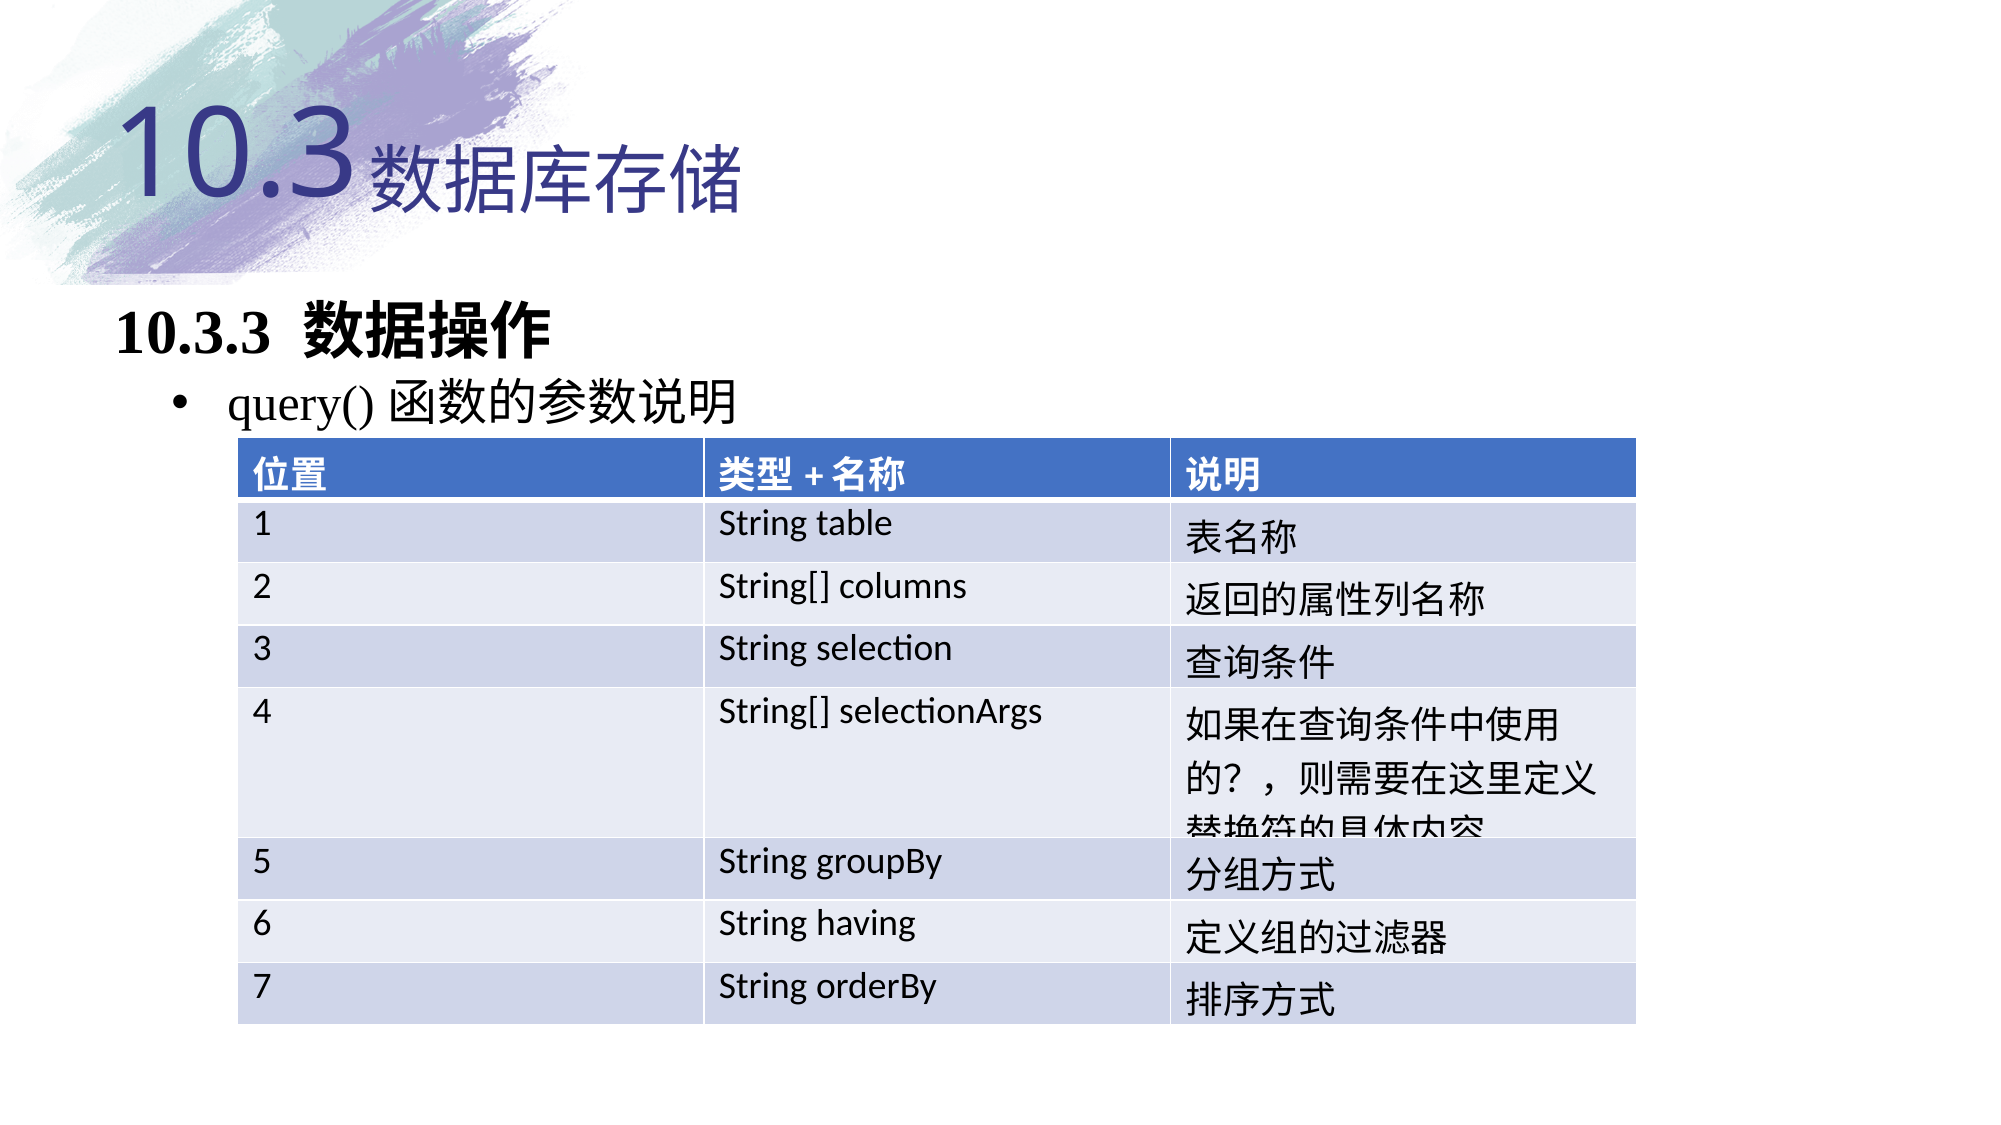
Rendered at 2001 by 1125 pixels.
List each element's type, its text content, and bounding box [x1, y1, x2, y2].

table_cell String having [705, 901, 1170, 962]
table_header 说明 [1171, 438, 1636, 497]
table_header 类型+名称 [705, 438, 1170, 497]
table_cell 4 [238, 688, 703, 837]
table_cell 分组方式 [1171, 838, 1636, 899]
table_cell 返回的属性列名称 [1171, 563, 1636, 624]
table_cell String orderBy [705, 963, 1170, 1024]
table_cell String[] selectionArgs [705, 688, 1170, 837]
table_cell 5 [238, 838, 703, 899]
table_cell String groupBy [705, 838, 1170, 899]
text_box 10.3 [96, 64, 475, 230]
table_cell String table [705, 503, 1170, 562]
table_cell String[] columns [705, 563, 1170, 624]
picture [0, 0, 649, 285]
table_cell 3 [238, 626, 703, 687]
table_cell 定义组的过滤器 [1171, 901, 1636, 962]
table_cell 如果在查询条件中使用的？，则需要在这里定义替换符的具体内容 [1171, 688, 1636, 837]
table_cell String selection [705, 626, 1170, 687]
table_header 位置 [238, 438, 703, 497]
title 数据库存储 [318, 74, 2000, 293]
table_cell 排序方式 [1171, 963, 1636, 1024]
table_cell 6 [238, 901, 703, 962]
list 10.3.3 数据操作 query()函数的参数说明 [99, 291, 1958, 1007]
table_cell 2 [238, 563, 703, 624]
table_cell 7 [238, 963, 703, 1024]
table_cell 表名称 [1171, 503, 1636, 562]
table_cell 1 [238, 503, 703, 562]
table_cell 查询条件 [1171, 626, 1636, 687]
